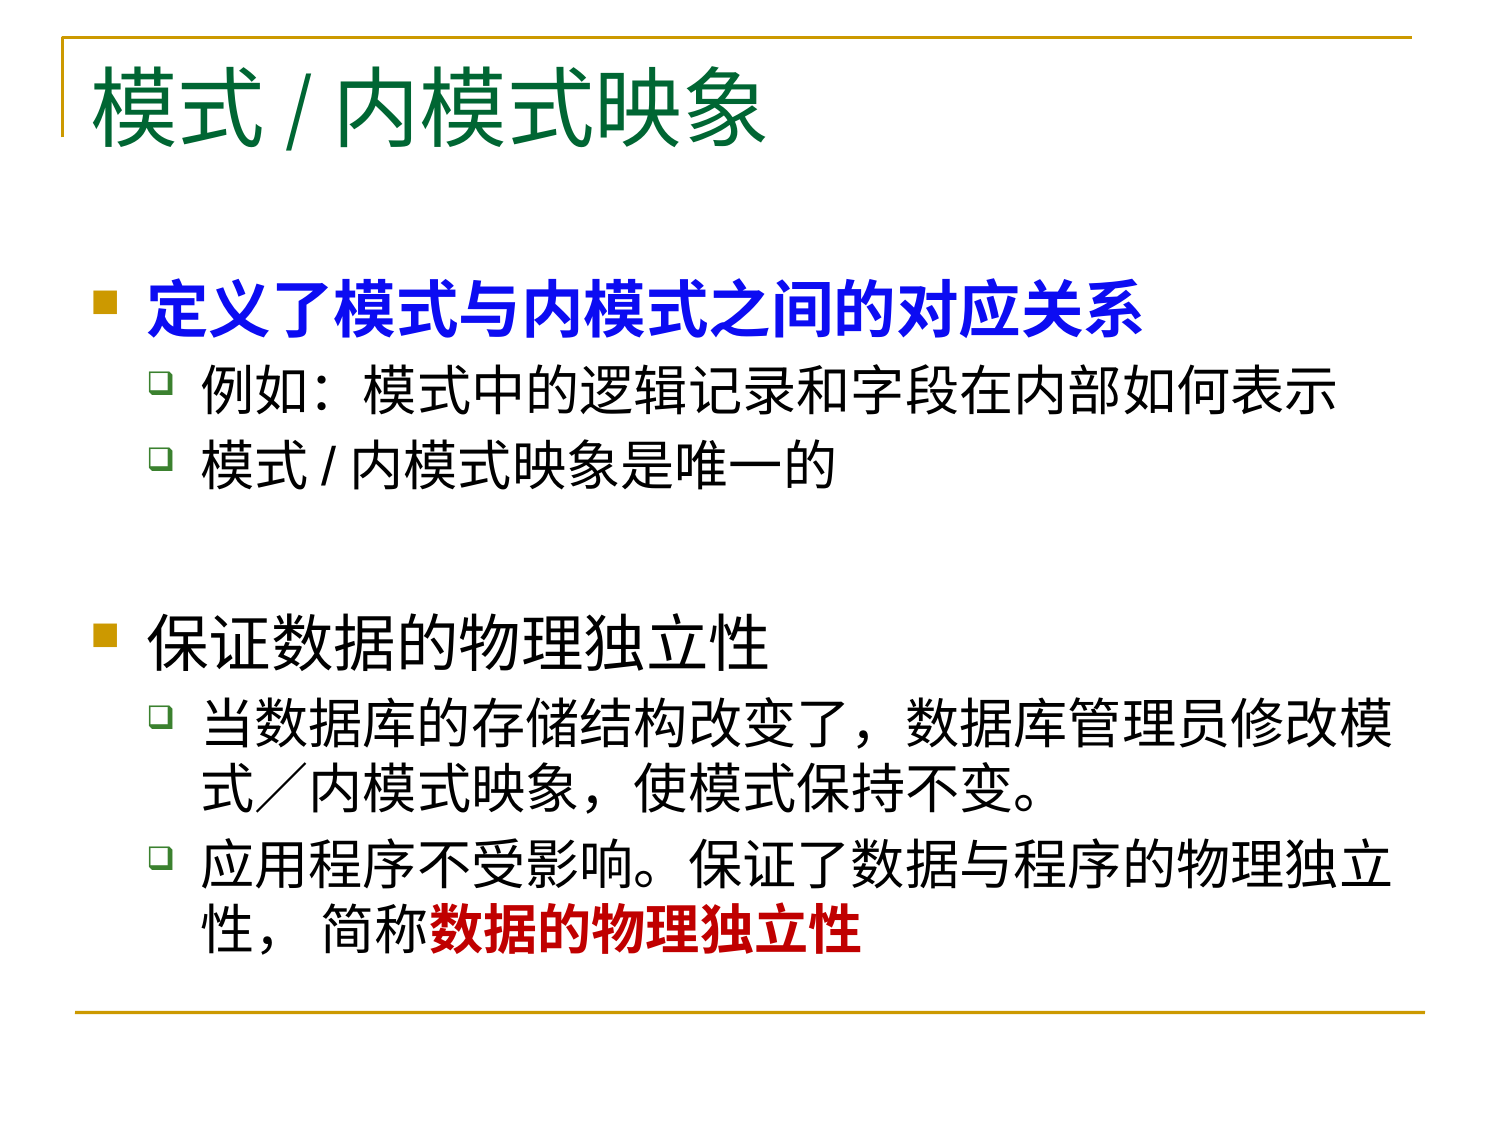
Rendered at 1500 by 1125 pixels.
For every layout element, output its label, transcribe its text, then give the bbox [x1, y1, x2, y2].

list 定义了模式与内模式之间的对应关系 例如：模式中的逻辑记录和字段在内部如何表示 模式/内模式映象是唯一的 保证数据的物理独立性 当数据库的存储结构改变了，数据库管理员修改模式／内模式映象，使模式保持不变。 应用程序不受影响。保证了数据与程序的物理独立性， 简称数据的物理独立性 [74, 262, 1426, 1006]
title 模式/内模式映象 [74, 45, 1426, 233]
